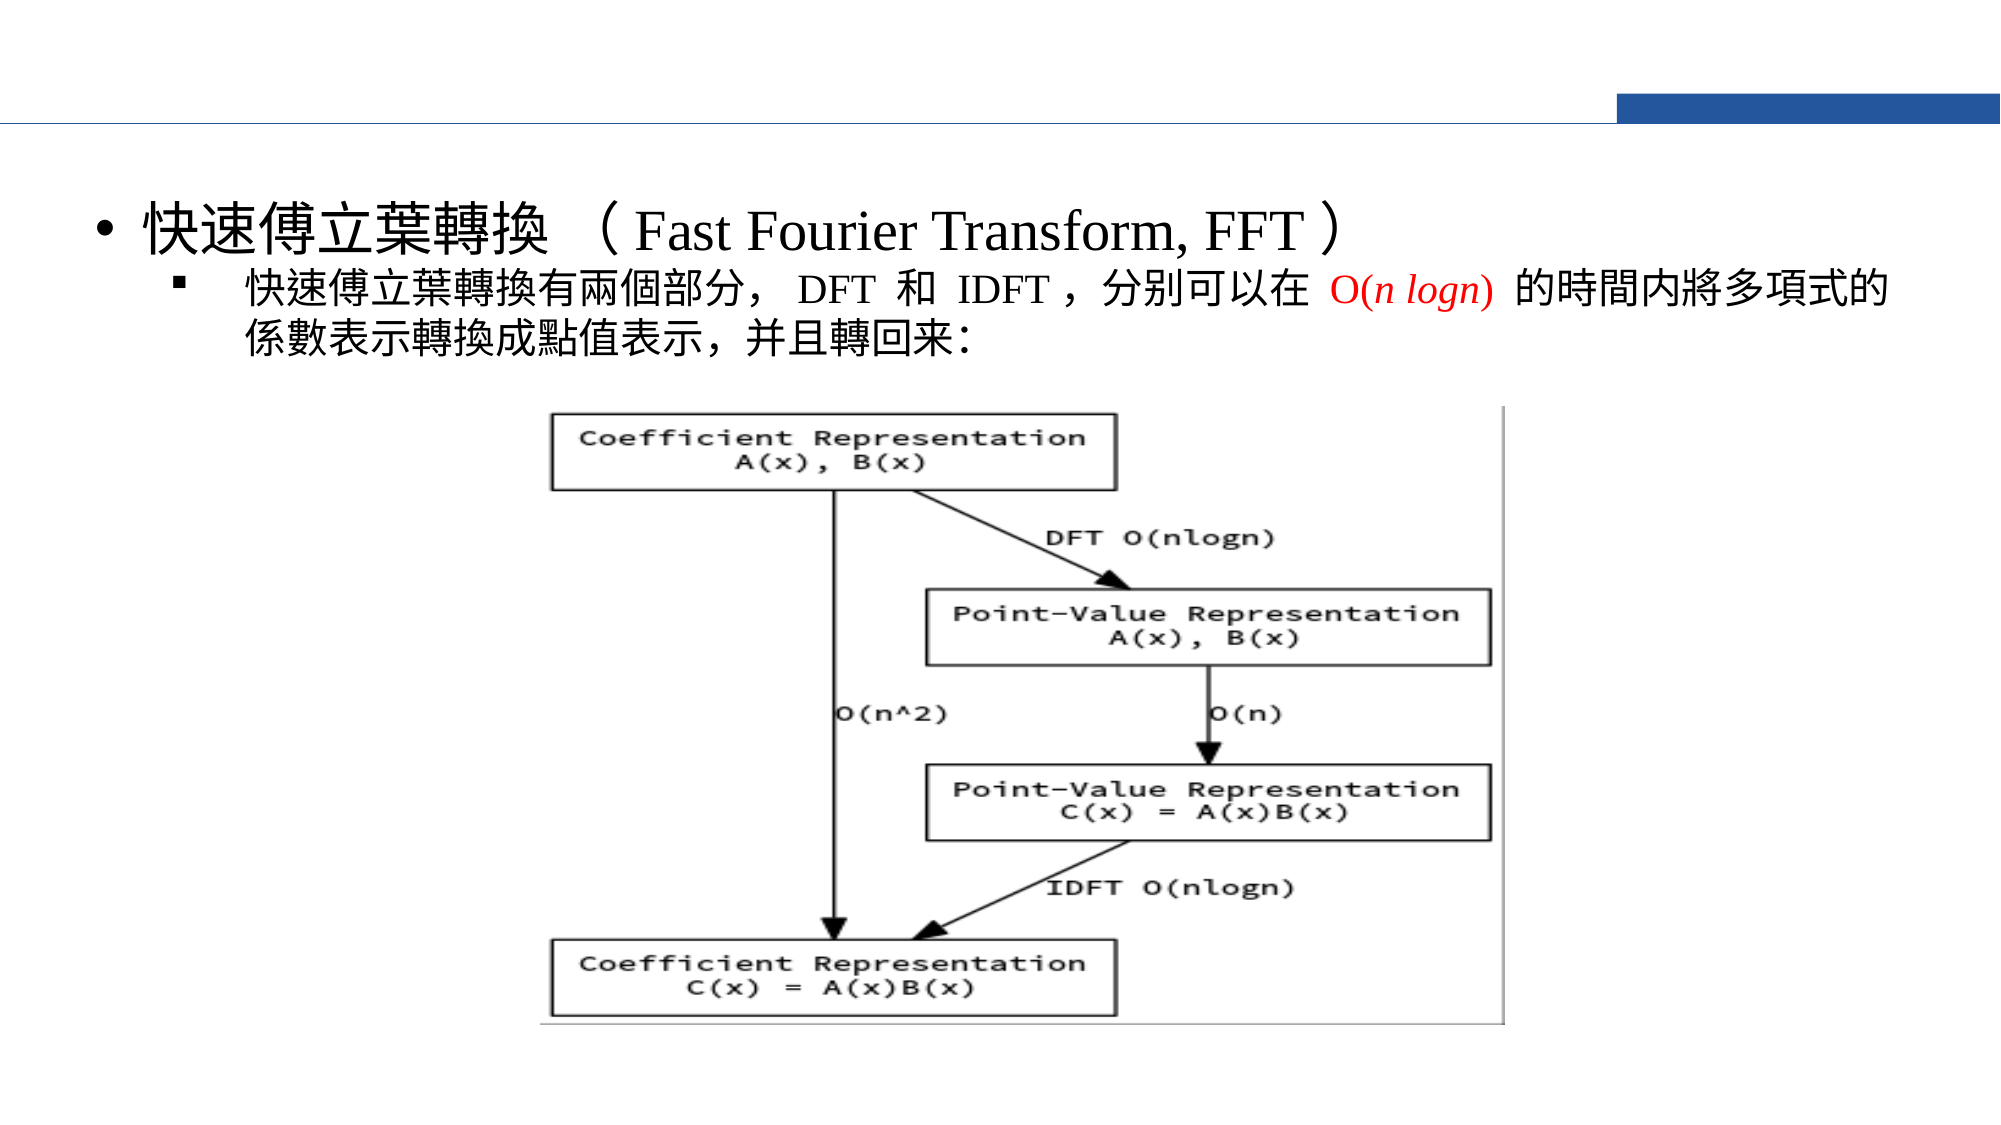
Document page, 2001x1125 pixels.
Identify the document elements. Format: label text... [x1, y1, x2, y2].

text_box 快速傅立葉轉換 （Fast Fourier Transform, FFT） 快速傅立葉轉換有兩個部分，DFT 和 IDFT，分别可以在 O(n logn) 的時間内將多項式的係數表示轉換成點值表示，并且轉回来： [80, 184, 1920, 370]
picture [539, 406, 1505, 1025]
